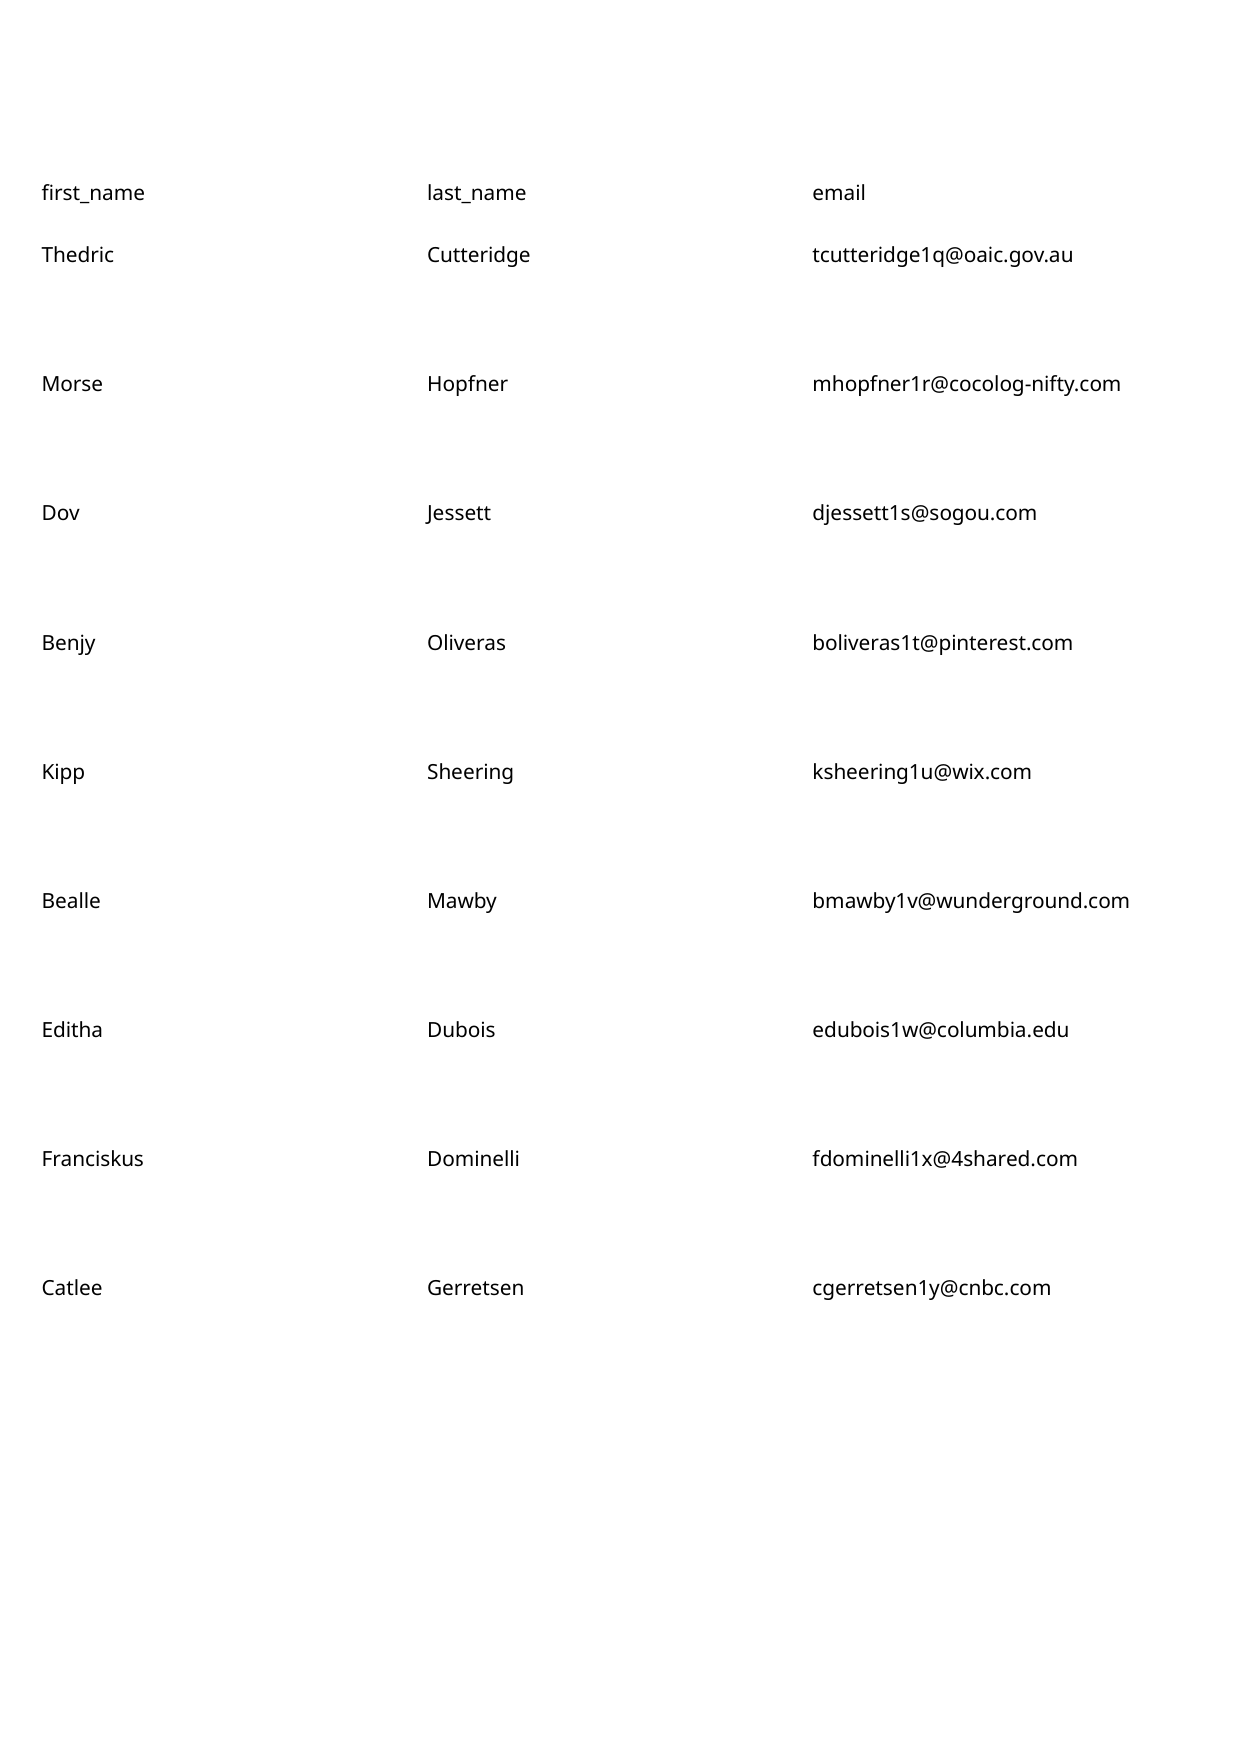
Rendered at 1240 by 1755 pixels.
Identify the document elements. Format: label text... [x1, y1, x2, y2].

text_box fdominelli1x@4shared.com [812, 1145, 1198, 1209]
text_box djessett1s@sogou.com [812, 499, 1198, 563]
text_box Thedric [41, 241, 427, 305]
text_box Franciskus [41, 1145, 427, 1209]
text_box ksheering1u@wix.com [812, 758, 1198, 821]
text_box bmawby1v@wunderground.com [812, 887, 1198, 950]
text_box Oliveras [427, 629, 812, 692]
text_box tcutteridge1q@oaic.gov.au [812, 241, 1198, 305]
text_box Sheering [427, 758, 812, 821]
text_box Cutteridge [427, 241, 812, 305]
text_box Kipp [41, 758, 427, 821]
text_box Benjy [41, 629, 427, 692]
text_box Catlee [41, 1274, 427, 1338]
text_box boliveras1t@pinterest.com [812, 629, 1198, 692]
text_box Editha [41, 1016, 427, 1080]
text_box Hopfner [427, 370, 812, 434]
text_box mhopfner1r@cocolog-nifty.com [812, 370, 1198, 434]
text_box last_name [427, 179, 812, 241]
text_box Mawby [427, 887, 812, 950]
text_box email [812, 179, 1198, 241]
text_box cgerretsen1y@cnbc.com [812, 1274, 1198, 1338]
text_box Morse [41, 370, 427, 434]
text_box first_name [41, 179, 427, 241]
text_box Bealle [41, 887, 427, 950]
text_box Dominelli [427, 1145, 812, 1209]
text_box Gerretsen [427, 1274, 812, 1338]
text_box edubois1w@columbia.edu [812, 1016, 1198, 1080]
text_box Jessett [427, 499, 812, 563]
text_box Dov [41, 499, 427, 563]
text_box Dubois [427, 1016, 812, 1080]
